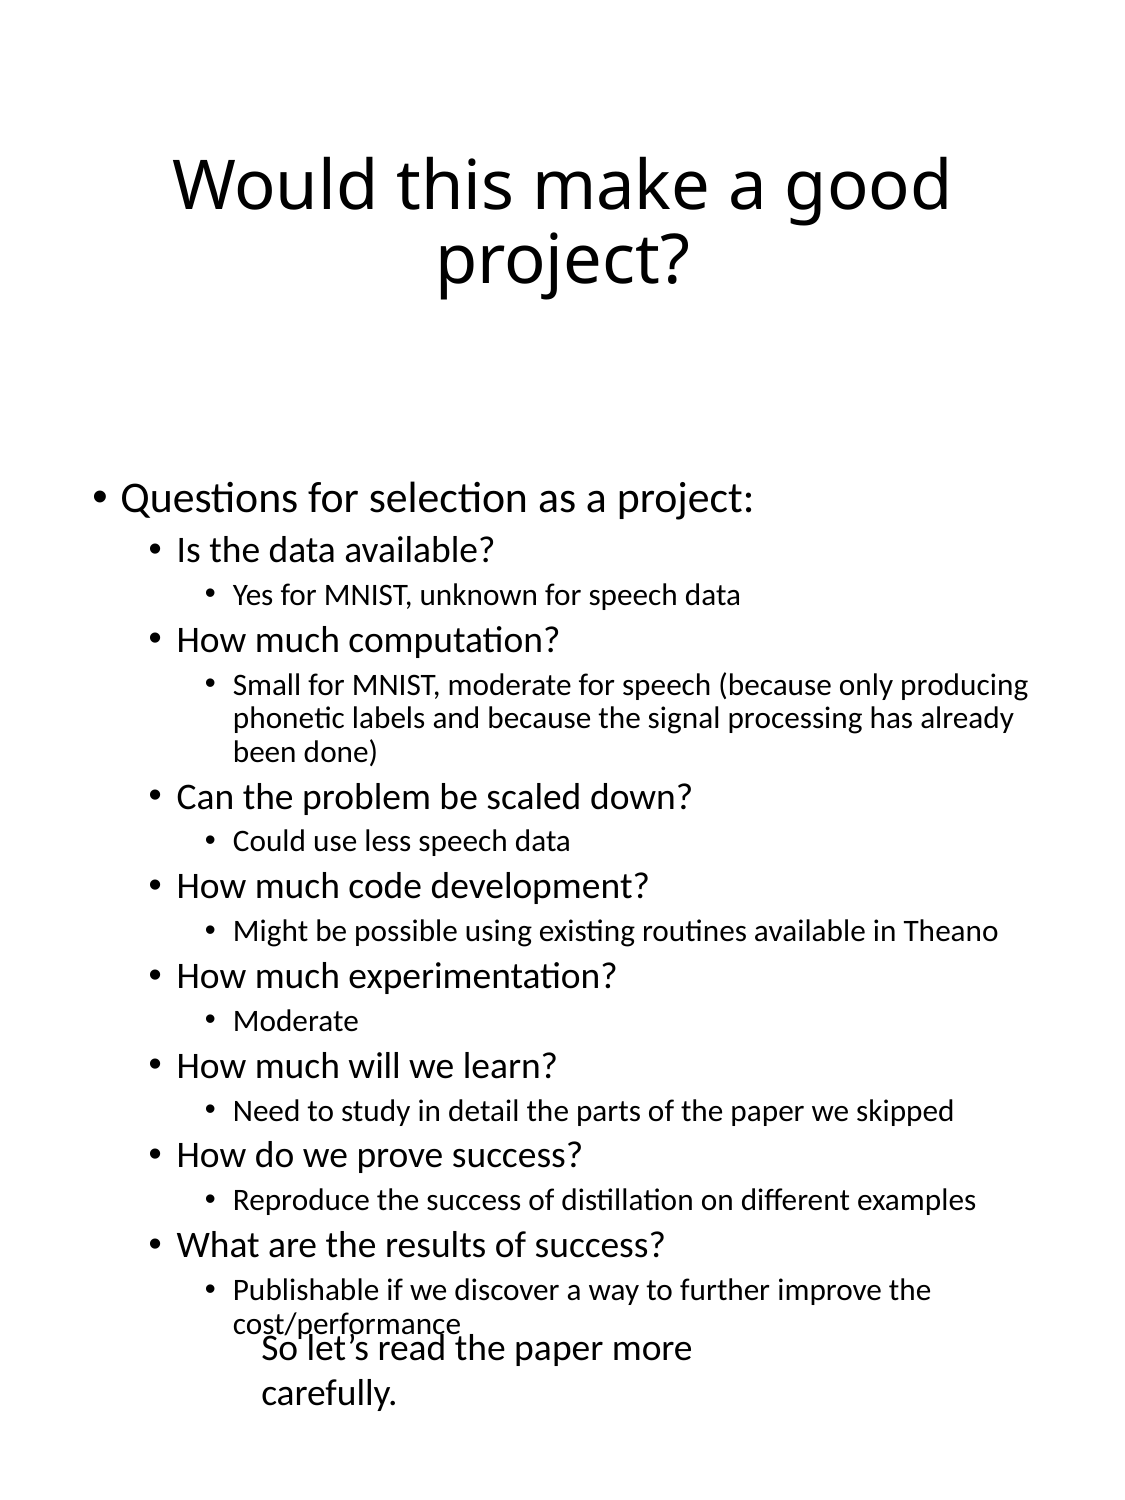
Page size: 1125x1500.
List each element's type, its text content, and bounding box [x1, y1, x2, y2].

text_box So let’s read the paper more carefully. [246, 1315, 805, 1421]
title Would this make a good project? [77, 79, 1048, 370]
list Questions for selection as a project: Is the data available? Yes for MNIST, unknown for speech data How much computation? Small for MNIST, moderate for speech (because only producing phonetic labels and because the signal processing has already been done) Can the problem be scaled down? Could use less speech data How much code development? Might be possible using existing routines available in Theano How much experimentation? Moderate How much will we learn? Need to study in detail the parts of the paper we skipped How do we prove success? Reproduce the success of distillation on different examples What are the results of success? Publishable if we discover a way to further improve the cost/performance [77, 399, 1048, 1352]
